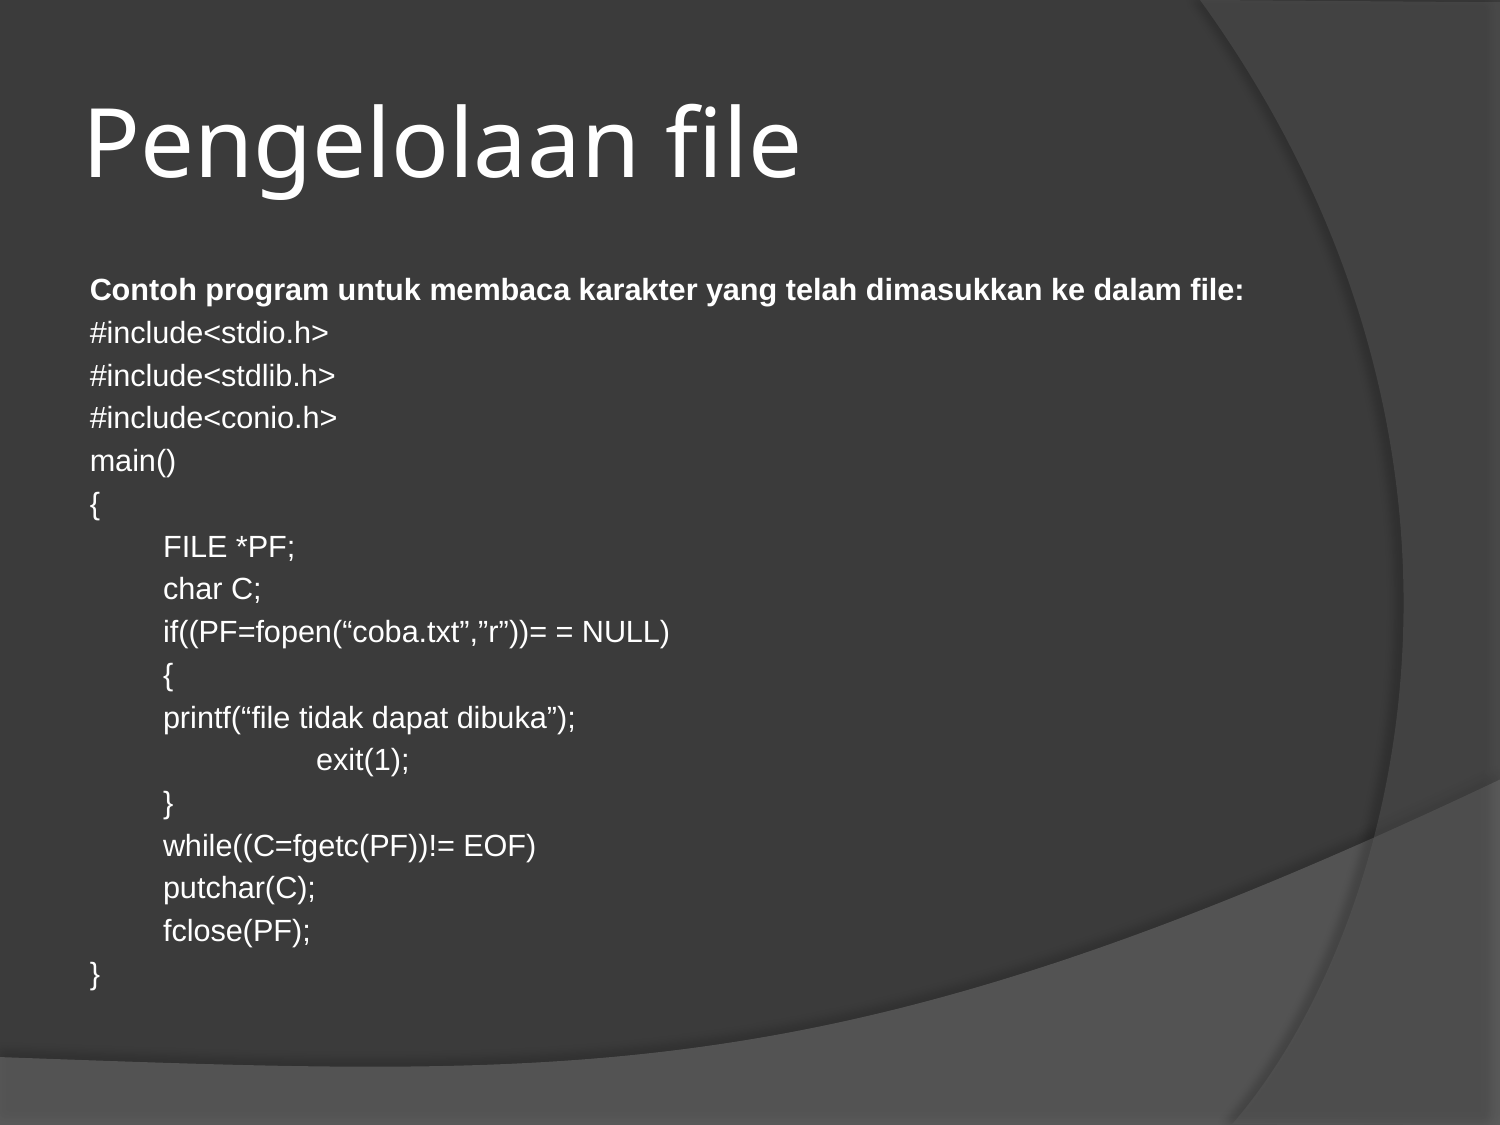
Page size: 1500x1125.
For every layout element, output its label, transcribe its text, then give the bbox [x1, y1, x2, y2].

list Contoh program untuk membaca karakter yang telah dimasukkan ke dalam file: #include<stdio.h> #include<stdlib.h> #include<conio.h> main() { FILE *PF; char C; if((PF=fopen(“coba.txt”,”r”))= = NULL) { printf(“file tidak dapat dibuka”); exit(1); } while((C=fgetc(PF))!= EOF) putchar(C); fclose(PF); } [75, 262, 1300, 1005]
title Pengelolaan file [75, 45, 1300, 233]
